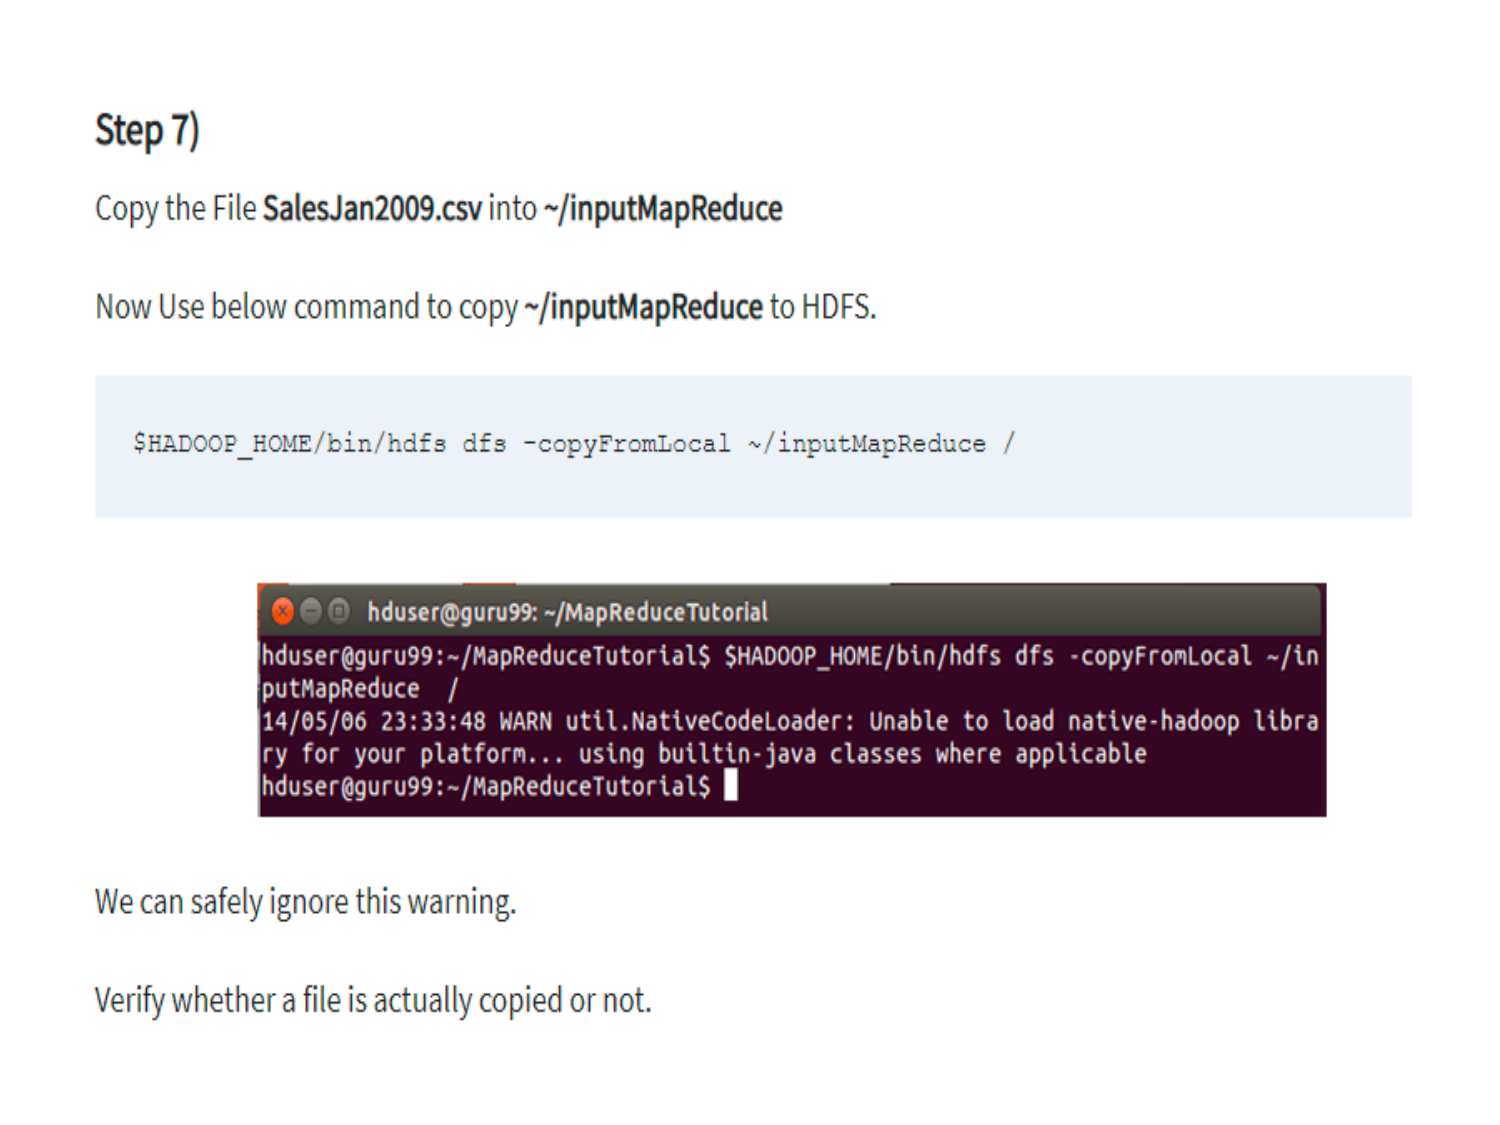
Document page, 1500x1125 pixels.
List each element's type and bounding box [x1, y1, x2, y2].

picture [76, 89, 1412, 1036]
